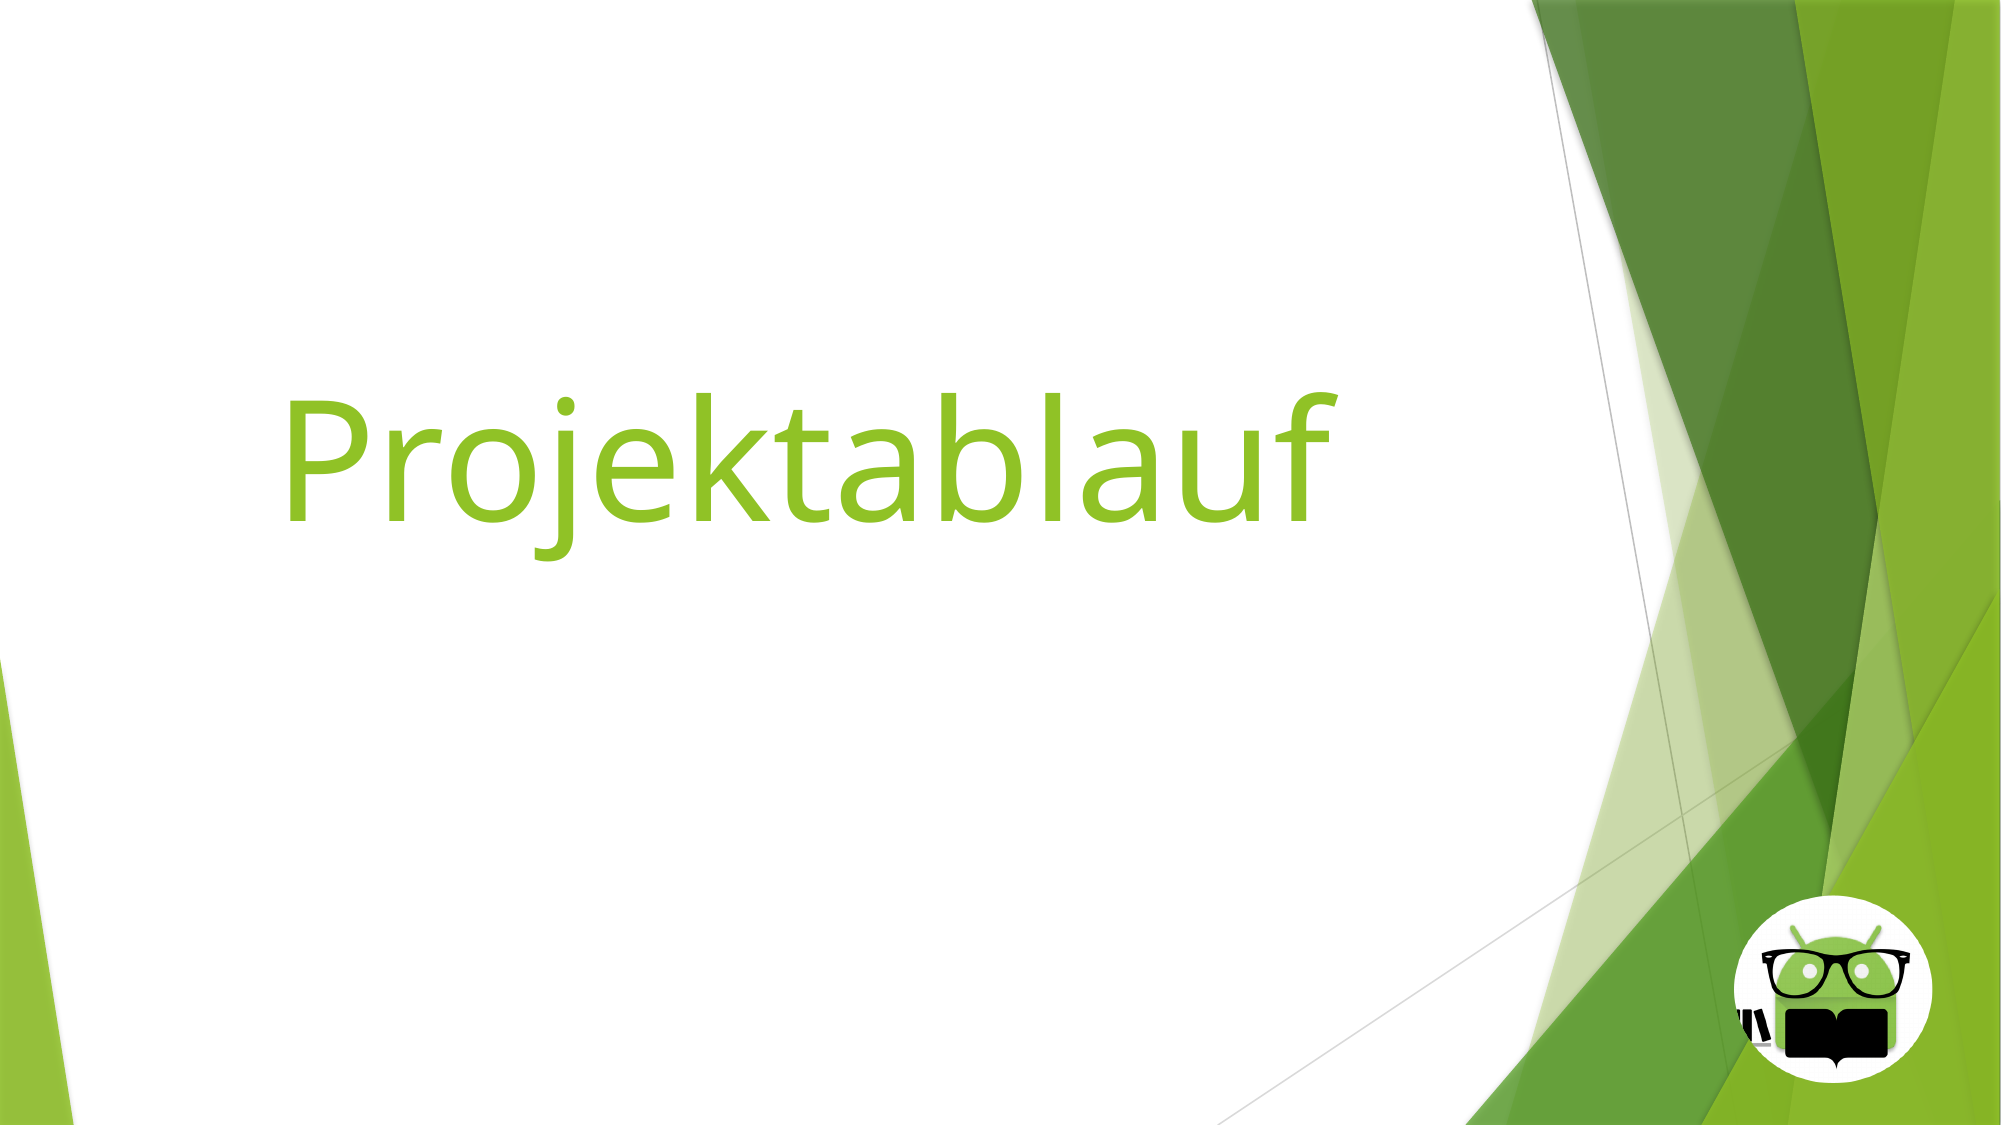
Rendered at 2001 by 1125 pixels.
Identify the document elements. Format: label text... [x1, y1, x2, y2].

title Projektablauf [0, 345, 1666, 563]
picture [1723, 890, 1948, 1093]
